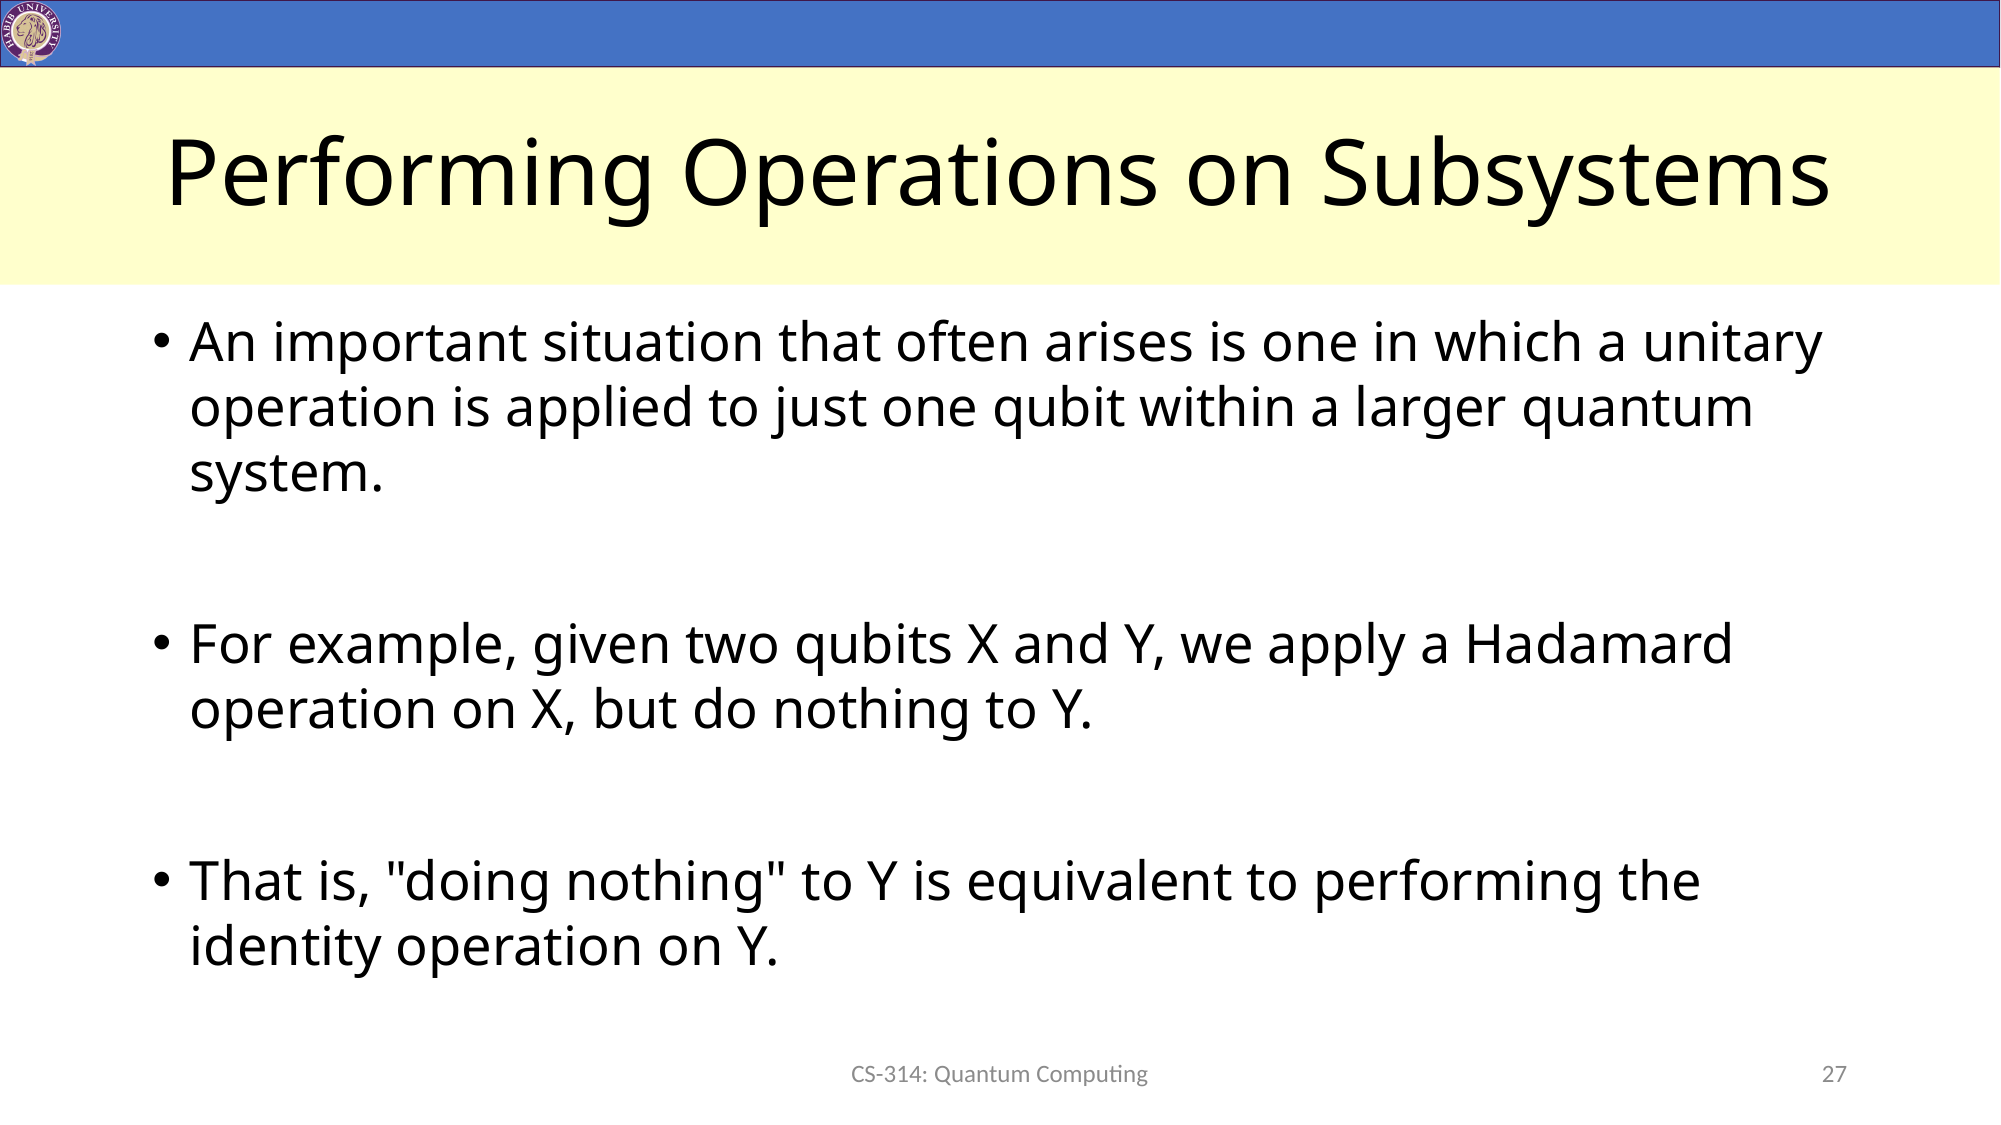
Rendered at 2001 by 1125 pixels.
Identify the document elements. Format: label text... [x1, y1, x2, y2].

picture [1, 0, 62, 67]
list An important situation that often arises is one in which a unitary operation is applied to just one qubit within a larger quantum system. For example, given two qubits X and Y, we apply a Hadamard operation on X, but do nothing to Y. That is, "doing nothing" to Y is equivalent to performing the identity operation on Y. [137, 299, 1863, 1014]
title Performing Operations on Subsystems [0, 67, 2000, 285]
footer CS-314: Quantum Computing [662, 1042, 1338, 1103]
slide_number 27 [1412, 1042, 1863, 1103]
